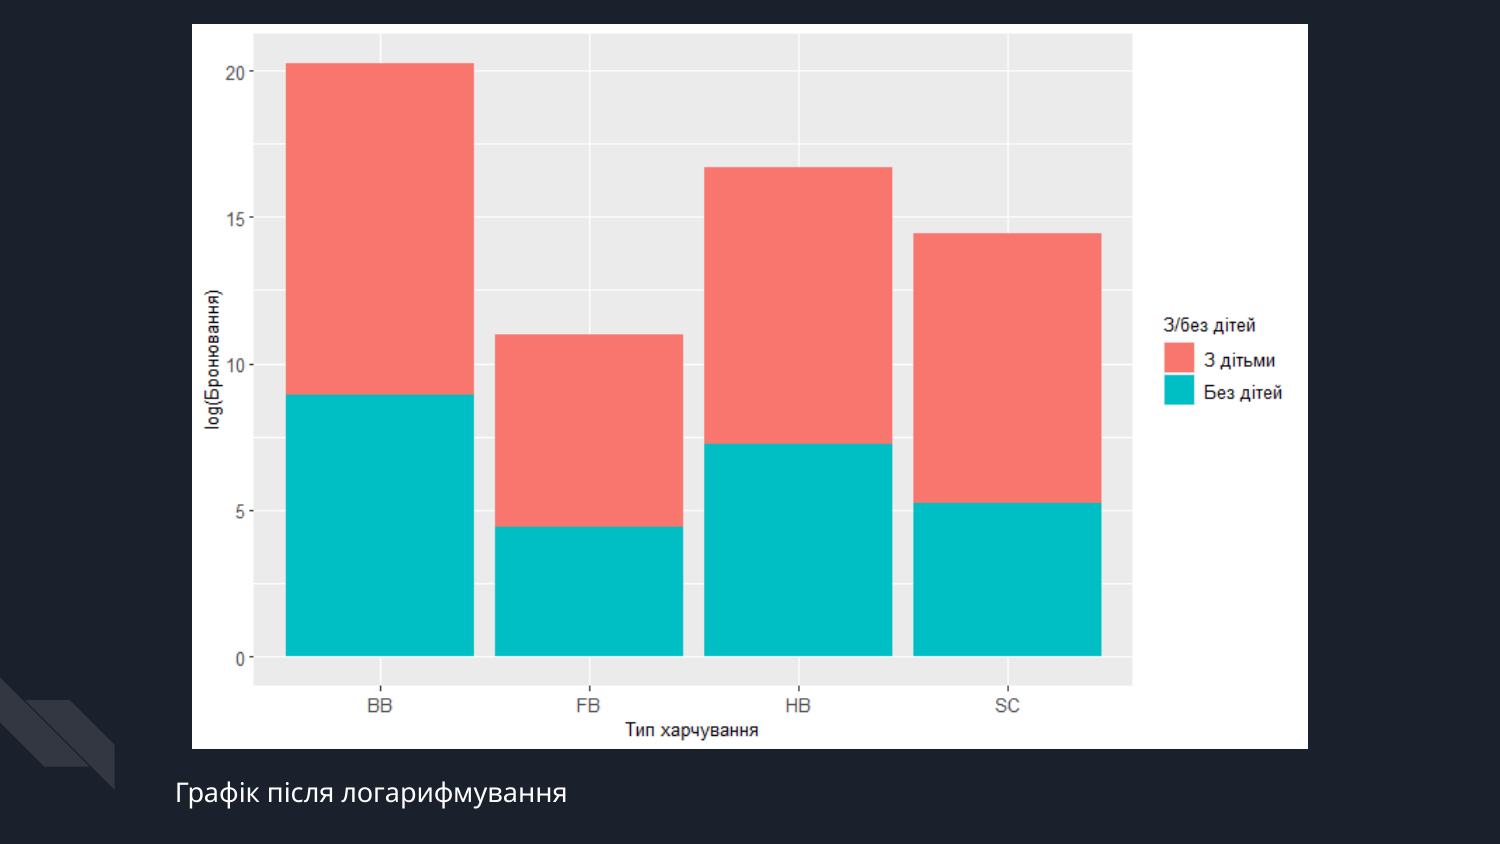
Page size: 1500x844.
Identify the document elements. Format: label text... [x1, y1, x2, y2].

picture [192, 24, 1308, 750]
list Графік після логарифмування [159, 748, 1298, 835]
